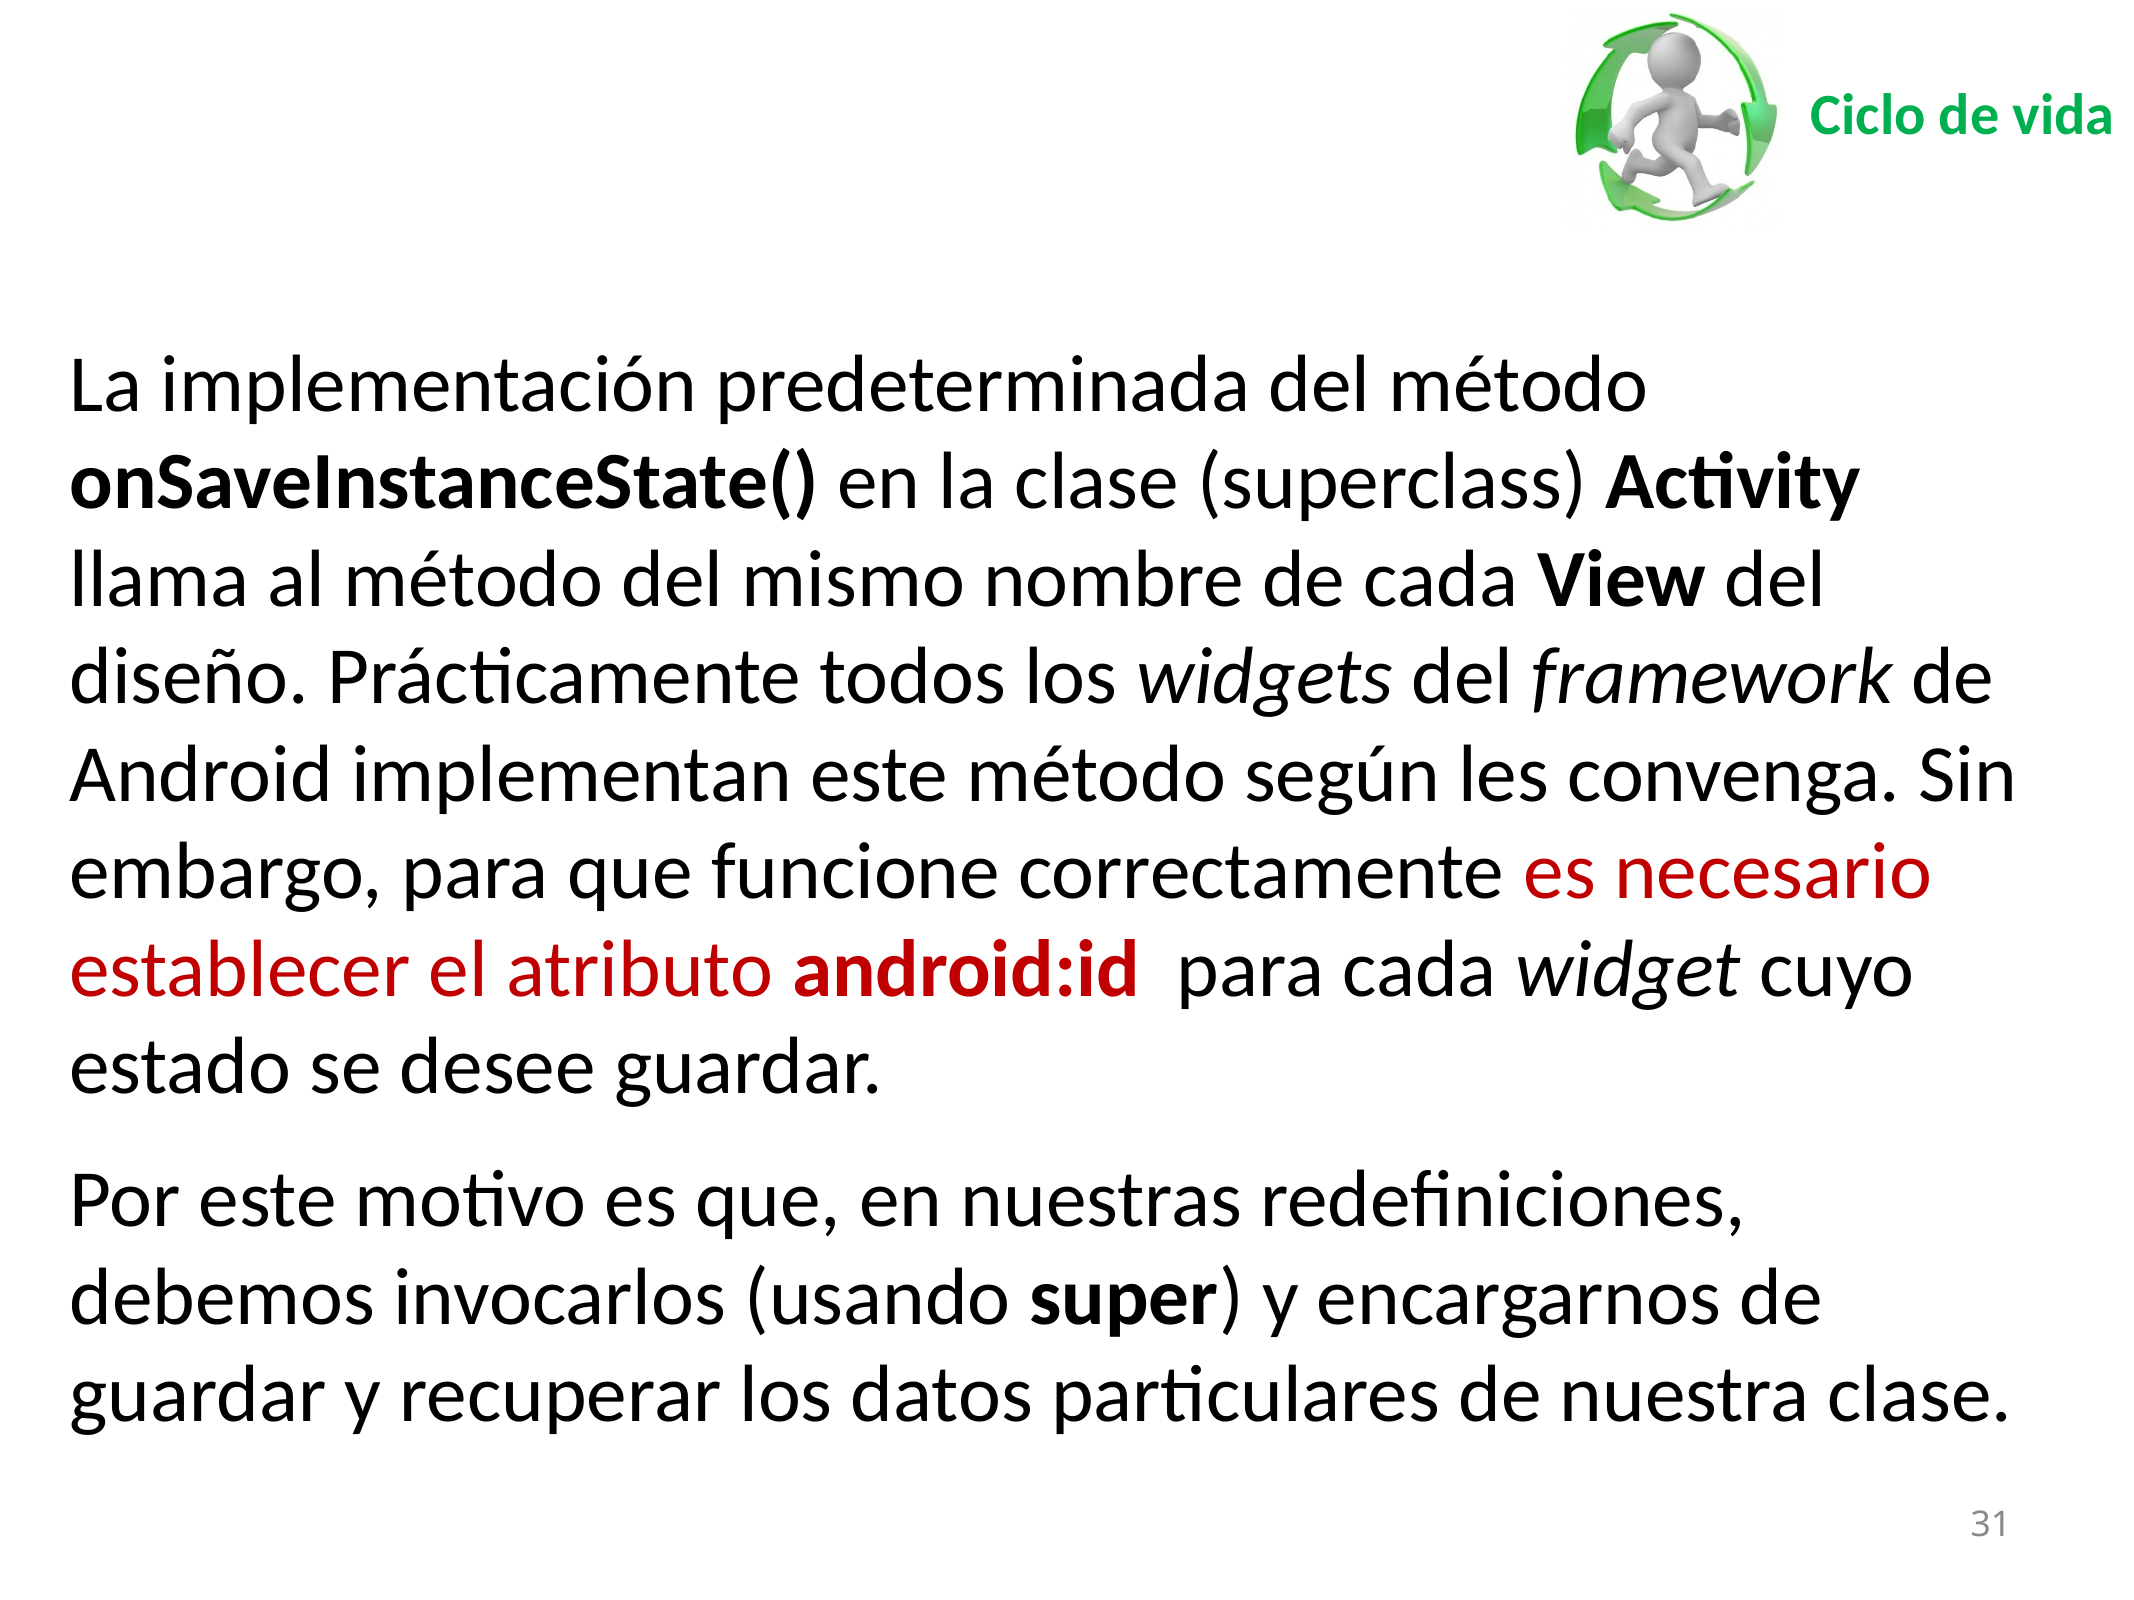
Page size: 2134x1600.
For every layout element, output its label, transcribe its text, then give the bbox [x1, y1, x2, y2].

text_box La implementación predeterminada del método onSaveInstanceState() en la clase (superclass) Activity llama al método del mismo nombre de cada View del diseño. Prácticamente todos los widgets del framework de Android implementan este método según les convenga. Sin embargo, para que funcione correctamente es necesario establecer el atributo android:id para cada widget cuyo estado se desee guardar. Por este motivo es que, en nuestras redefiniciones, debemos invocarlos (usando super) y encargarnos de guardar y recuperar los datos particulares de nuestra clase. [54, 322, 2075, 1446]
text_box ‹#› [1528, 1482, 2027, 1568]
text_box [1564, 10, 2134, 230]
